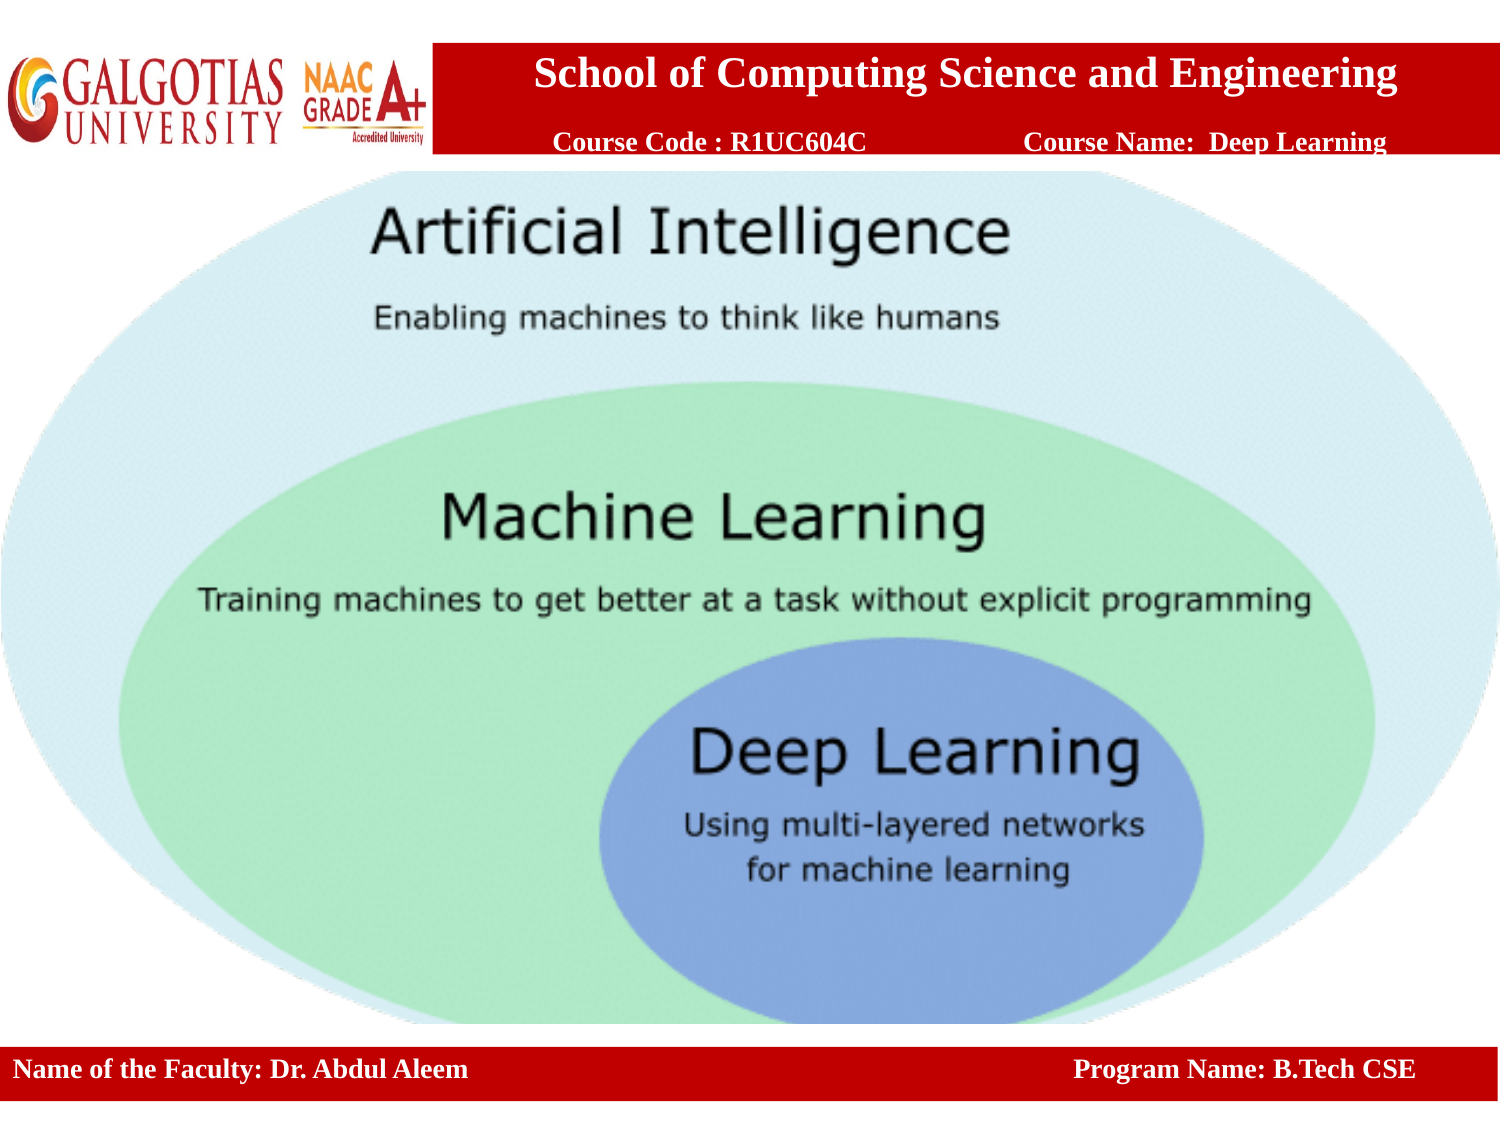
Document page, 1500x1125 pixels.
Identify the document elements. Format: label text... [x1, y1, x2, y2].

picture [0, 170, 1500, 1024]
picture [0, 42, 432, 155]
text_box School of Computing Science and Engineering Course Code : R1UC604C Course Name: Deep Learning [433, 42, 1500, 155]
text_box Name of the Faculty: Dr. Abdul Aleem Program Name: B.Tech CSE [0, 1046, 1498, 1102]
